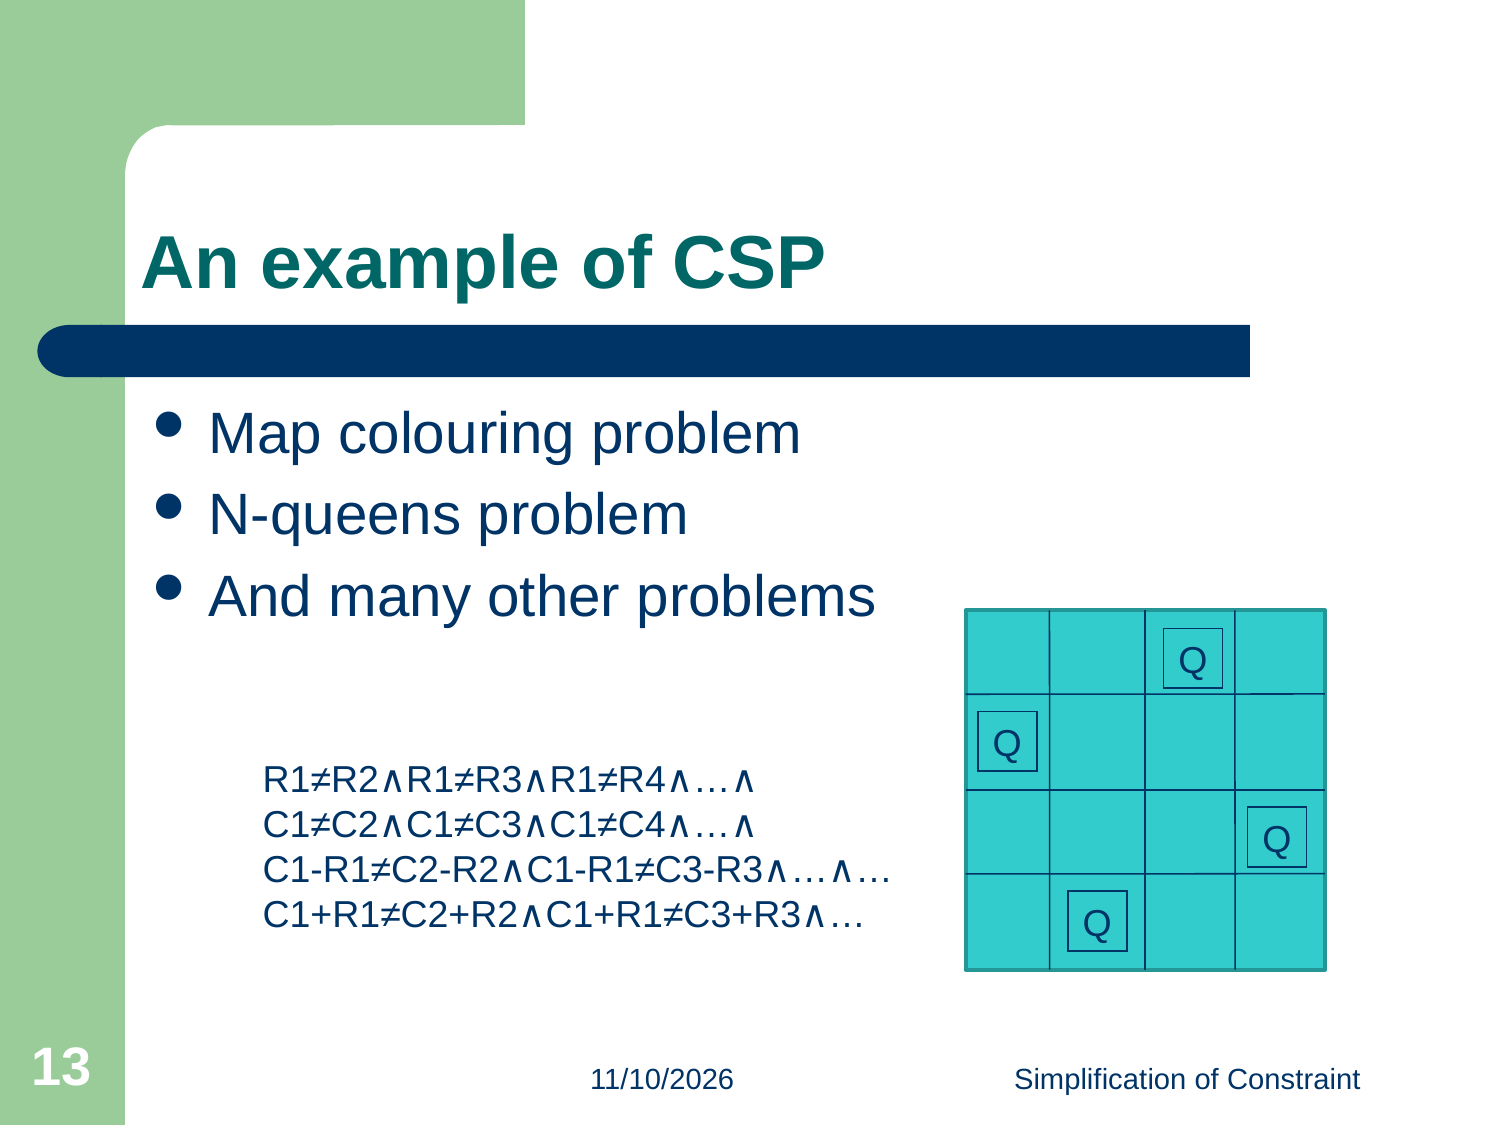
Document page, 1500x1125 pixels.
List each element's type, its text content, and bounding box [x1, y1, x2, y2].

text_box [964, 799, 1327, 972]
slide_number 13 [13, 1023, 111, 1105]
title An example of CSP [125, 125, 1425, 313]
text_box Q [1068, 891, 1127, 951]
text_box [964, 608, 1327, 788]
text_box R1≠R2∧R1≠R3∧R1≠R4∧…∧ C1≠C2∧C1≠C3∧C1≠C4∧…∧ C1-R1≠C2-R2∧C1-R1≠C3-R3∧…∧… C1+R1≠C2+R2∧C1+R1≠C3+R3∧… [248, 748, 909, 943]
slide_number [399, 1024, 750, 1104]
text_box Q [977, 711, 1037, 772]
footer Simplification of Constraint [949, 1024, 1426, 1104]
text_box Q [1163, 628, 1223, 689]
text_box Q [1247, 807, 1307, 867]
list Map colouring problem N-queens problem And many other problems [137, 387, 1400, 665]
